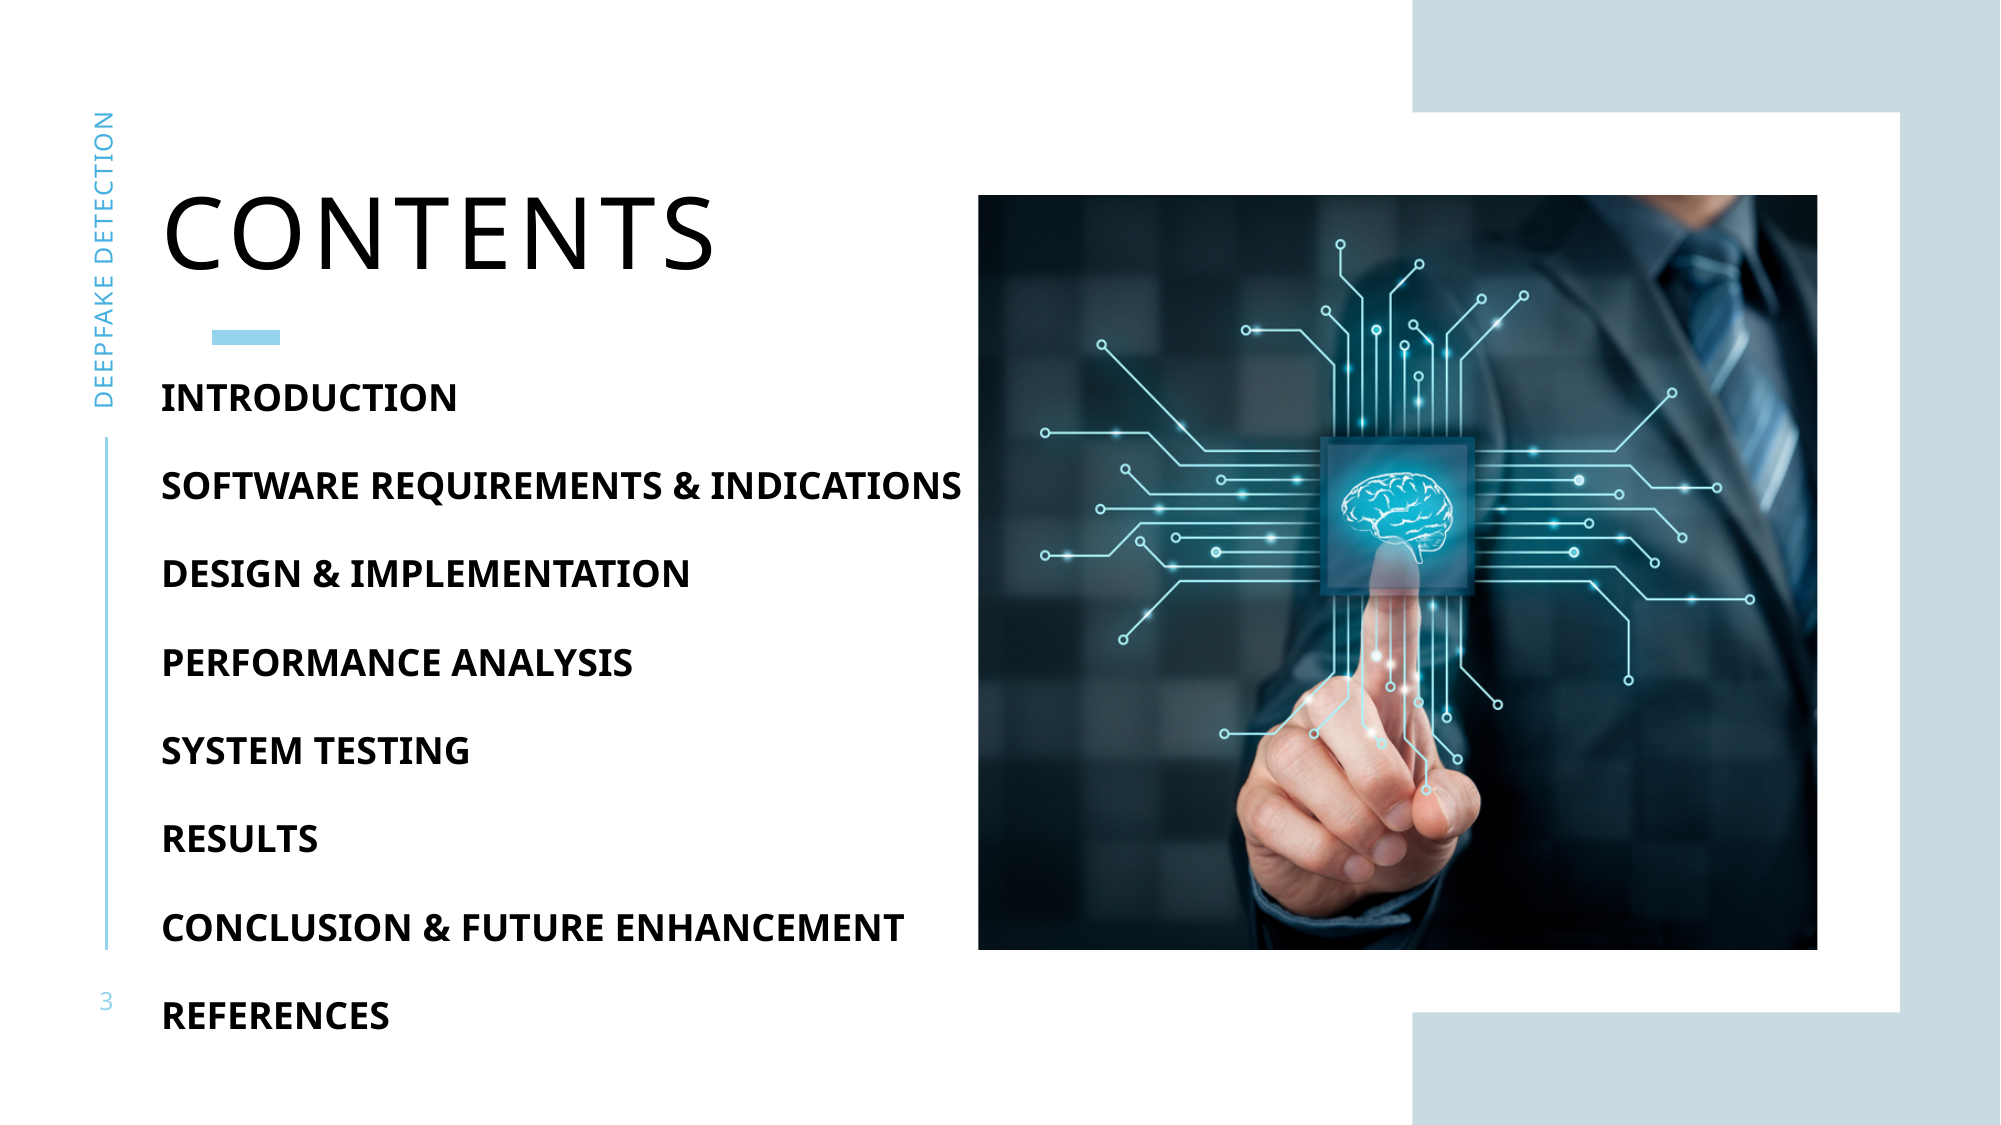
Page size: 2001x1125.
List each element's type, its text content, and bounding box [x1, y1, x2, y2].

title CONTENTS [161, 182, 799, 273]
footer DEEPFAKE DETECTION [77, 103, 128, 410]
picture [978, 194, 1818, 950]
slide_number 3 [68, 987, 144, 1018]
picture [1809, 610, 1818, 624]
list Introduction Software requirements & Indications Design & implementation Performance analysis System testing Results Conclusion & future enhancement references [161, 351, 1000, 1106]
